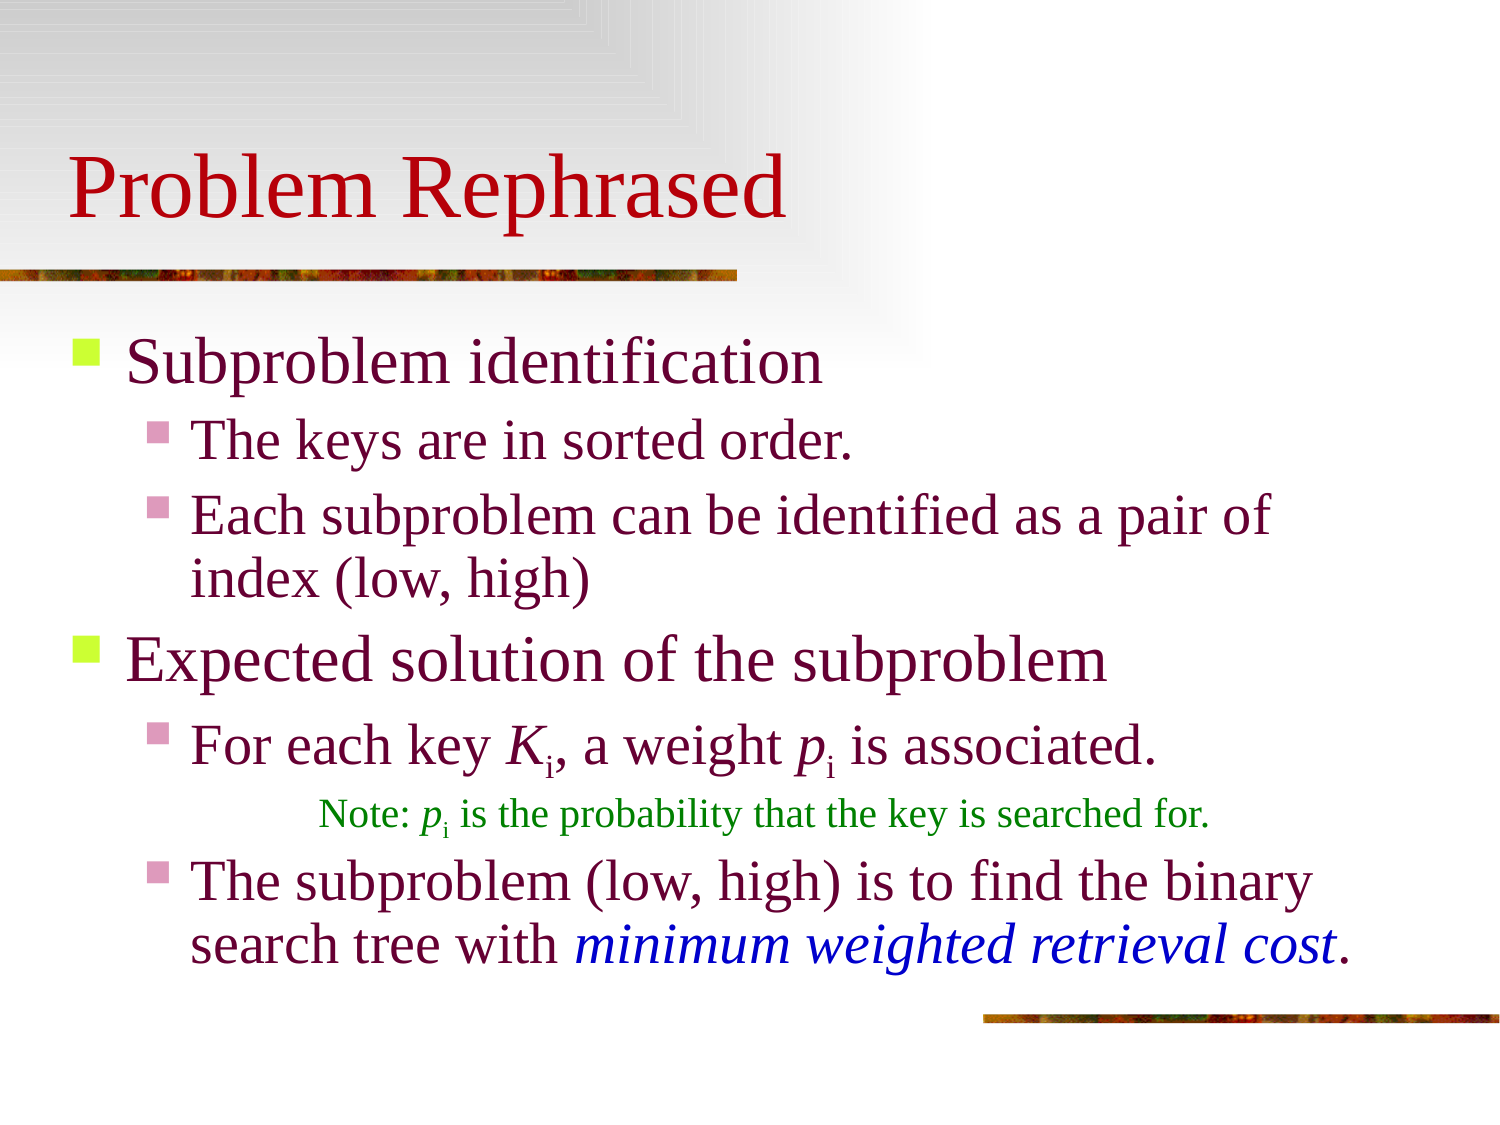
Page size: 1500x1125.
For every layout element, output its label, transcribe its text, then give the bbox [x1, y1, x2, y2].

title Problem Rephrased [52, 118, 1469, 244]
list Subproblem identification The keys are in sorted order. Each subproblem can be identified as a pair of index (low, high) Expected solution of the subproblem For each key Ki, a weight pi is associated. Note: pi is the probability that the key is searched for. The subproblem (low, high) is to find the binary search tree with minimum weighted retrieval cost. [53, 318, 1401, 994]
picture [983, 1013, 1500, 1026]
picture [0, 268, 737, 285]
